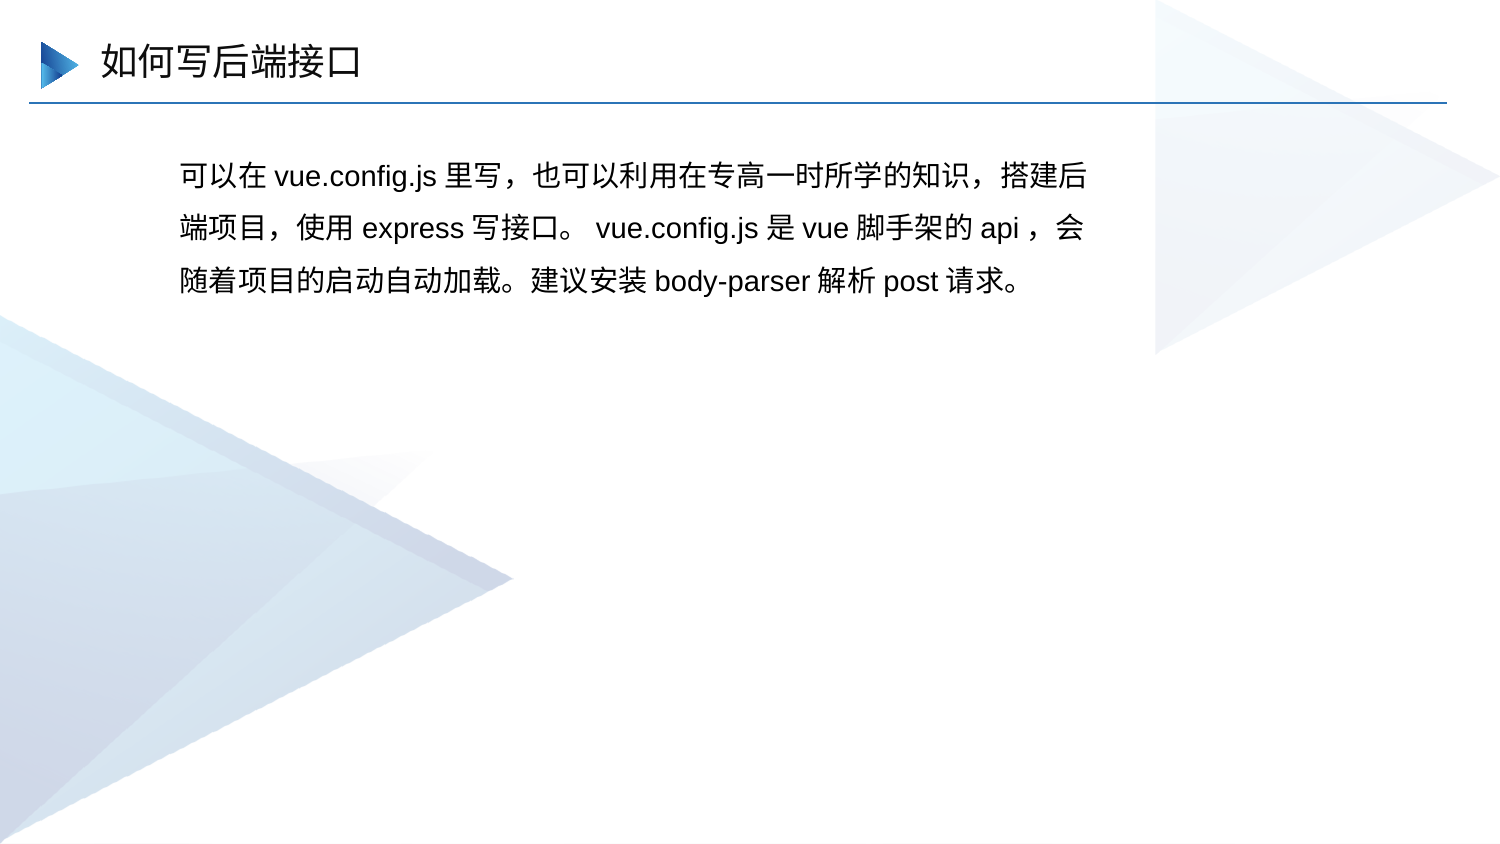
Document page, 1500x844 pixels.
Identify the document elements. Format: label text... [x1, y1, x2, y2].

text_box 可以在vue.config.js里写，也可以利用在专高一时所学的知识，搭建后端项目，使用express写接口。vue.config.js是vue脚手架的api，会随着项目的启动自动加载。建议安装body-parser解析post请求。 [164, 132, 1126, 778]
text_box 如何写后端接口 [100, 28, 490, 92]
